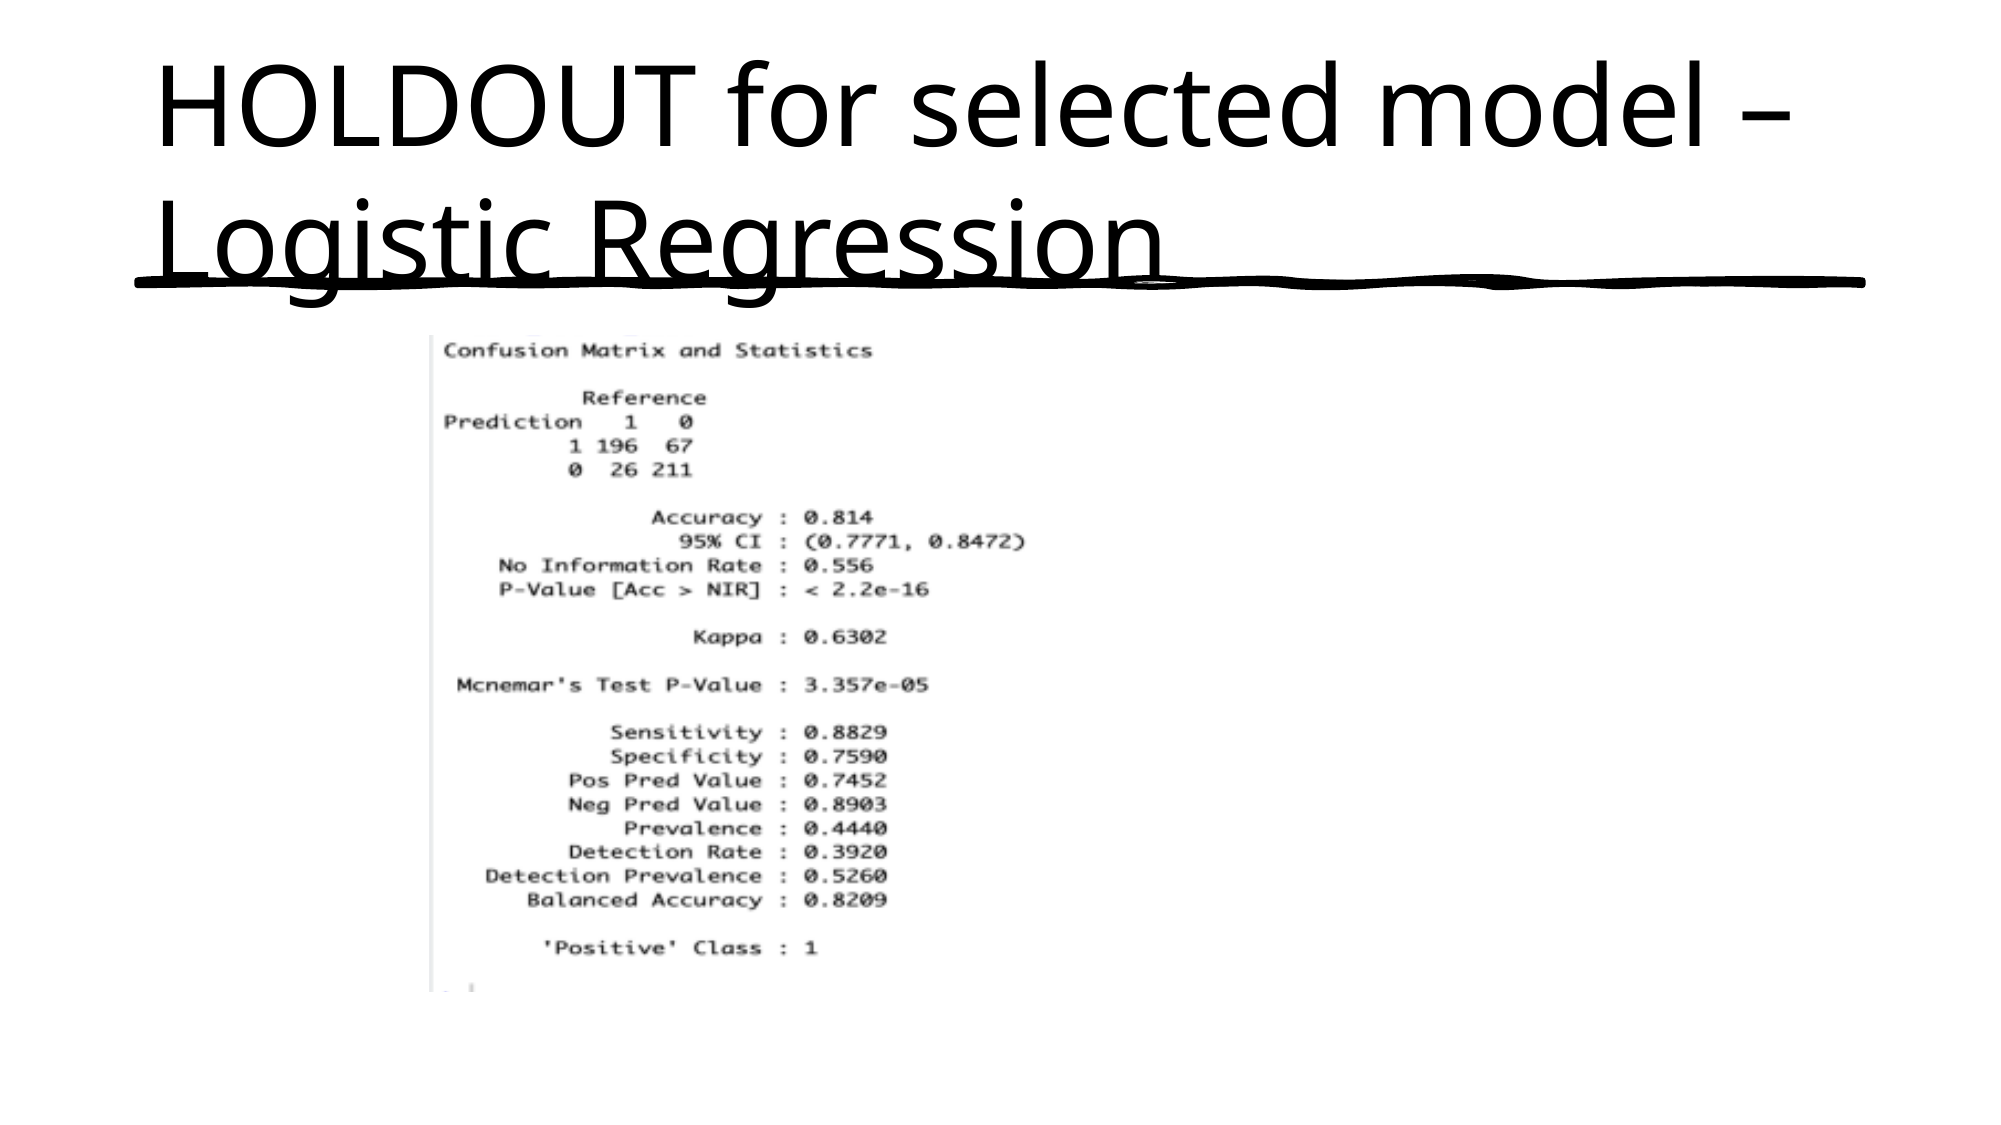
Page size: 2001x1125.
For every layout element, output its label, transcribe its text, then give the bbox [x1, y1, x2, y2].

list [429, 335, 1465, 992]
title HOLDOUT for selected model – Logistic Regression [137, 59, 1863, 278]
